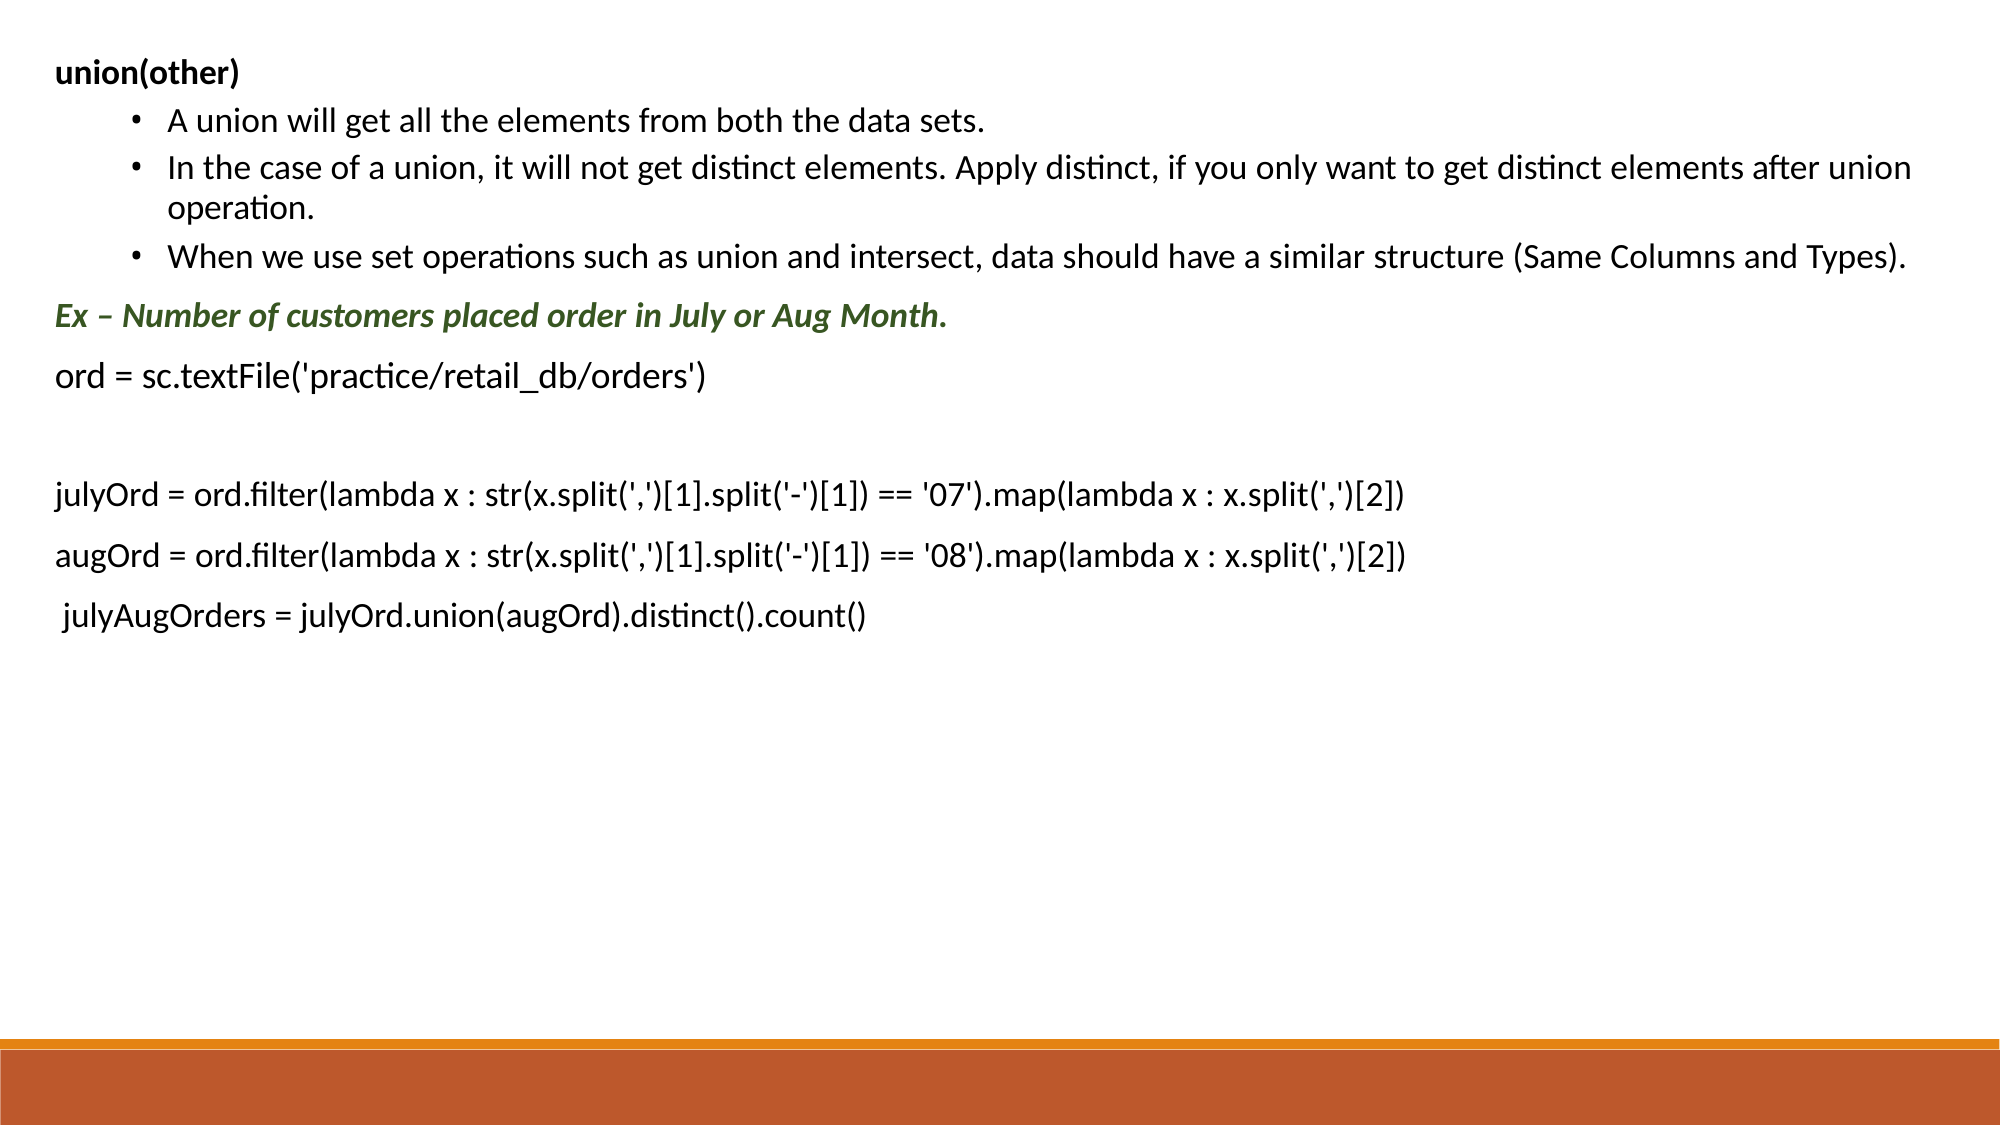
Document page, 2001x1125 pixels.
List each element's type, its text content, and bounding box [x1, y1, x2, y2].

text_box union(other) A union will get all the elements from both the data sets. In the case of a union, it will not get distinct elements. Apply distinct, if you only want to get distinct elements after union operation. When we use set operations such as union and intersect, data should have a similar structure (Same Columns and Types). Ex – Number of customers placed order in July or Aug Month. ord = sc.textFile('practice/retail_db/orders') julyOrd = ord.filter(lambda x : str(x.split(',')[1].split('-')[1]) == '07').map(lambda x : x.split(',')[2]) augOrd = ord.filter(lambda x : str(x.split(',')[1].split('-')[1]) == '08').map(lambda x : x.split(',')[2]) julyAugOrders = julyOrd.union(augOrd).distinct().count() [52, 40, 1914, 635]
